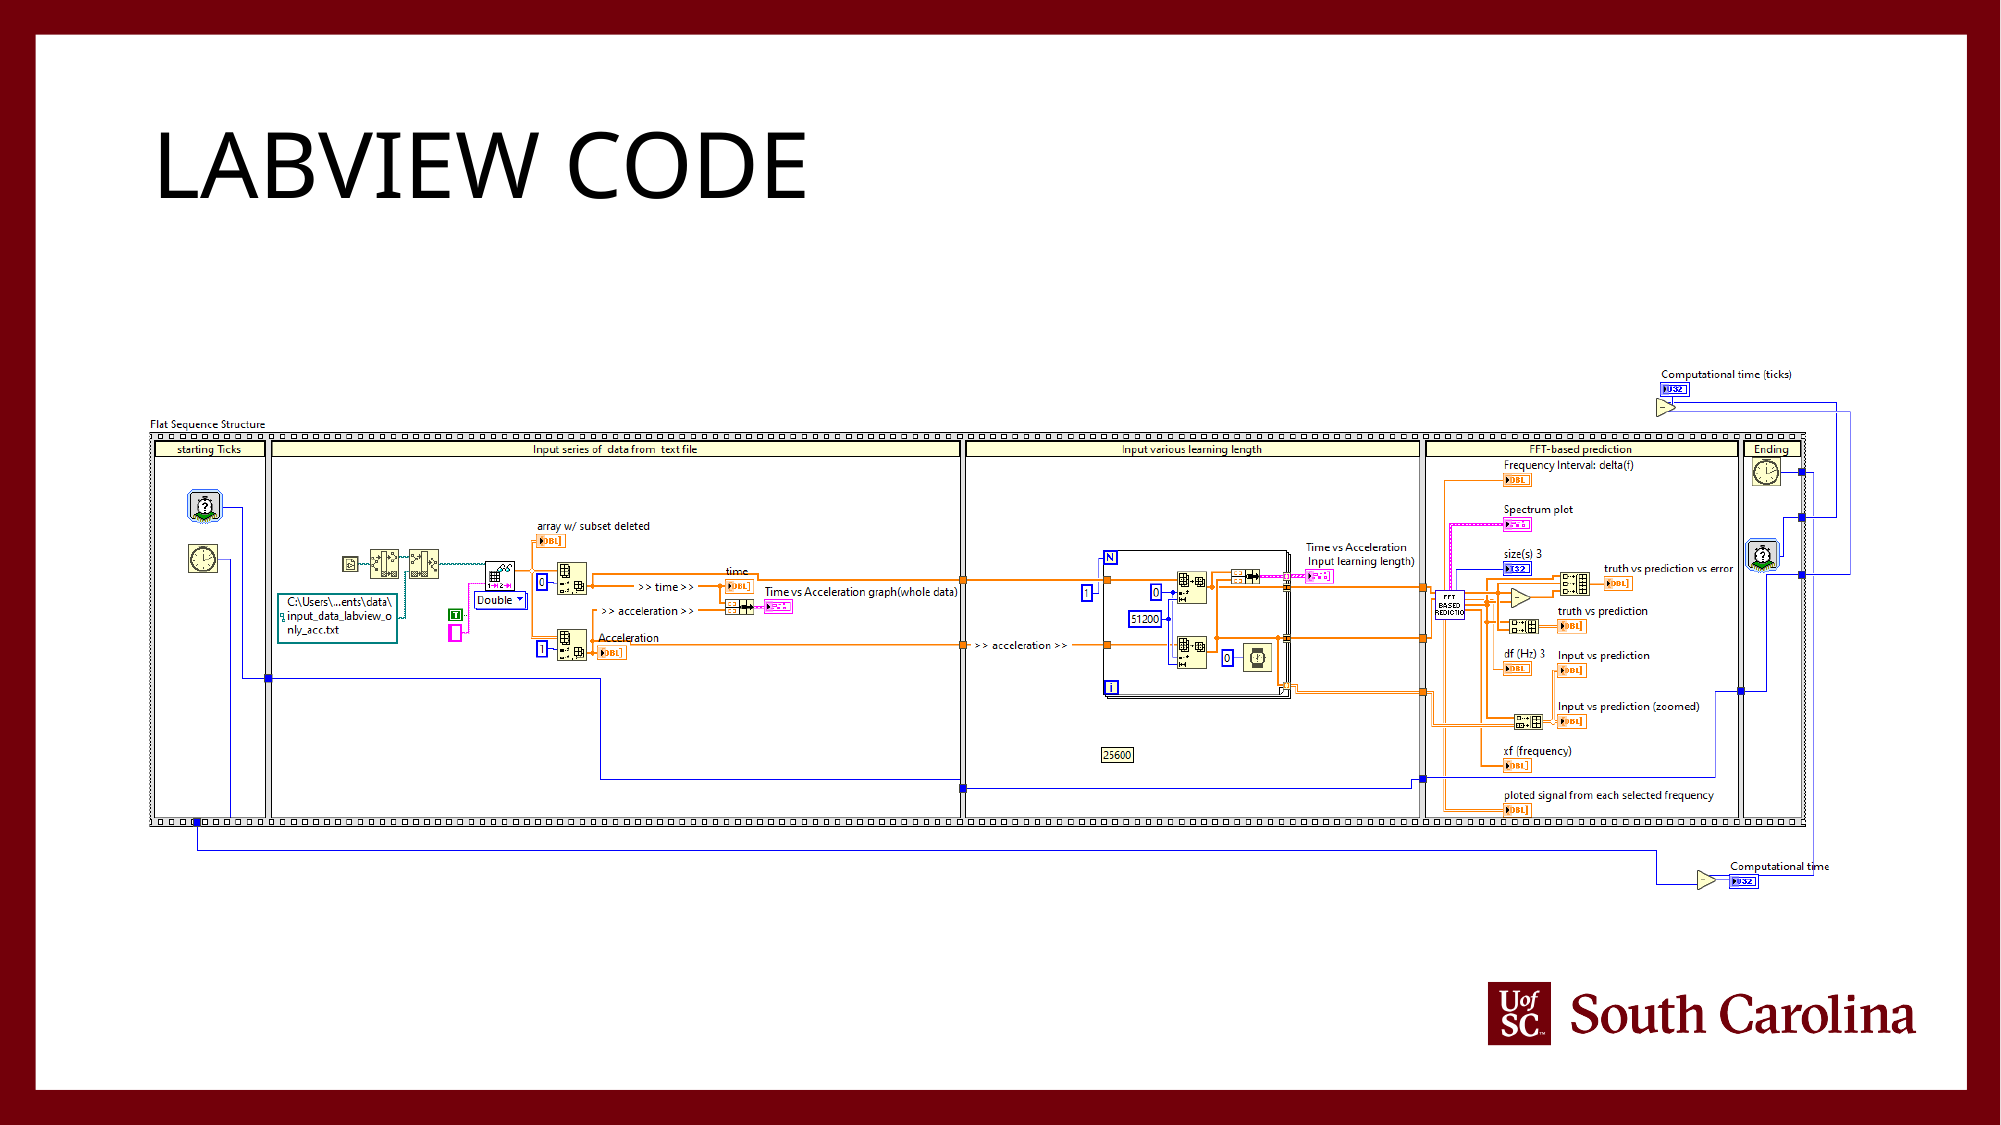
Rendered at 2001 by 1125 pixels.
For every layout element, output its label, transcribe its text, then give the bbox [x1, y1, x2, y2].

title Labview code [137, 59, 1863, 278]
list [137, 350, 1863, 904]
picture [0, 0, 2001, 1125]
